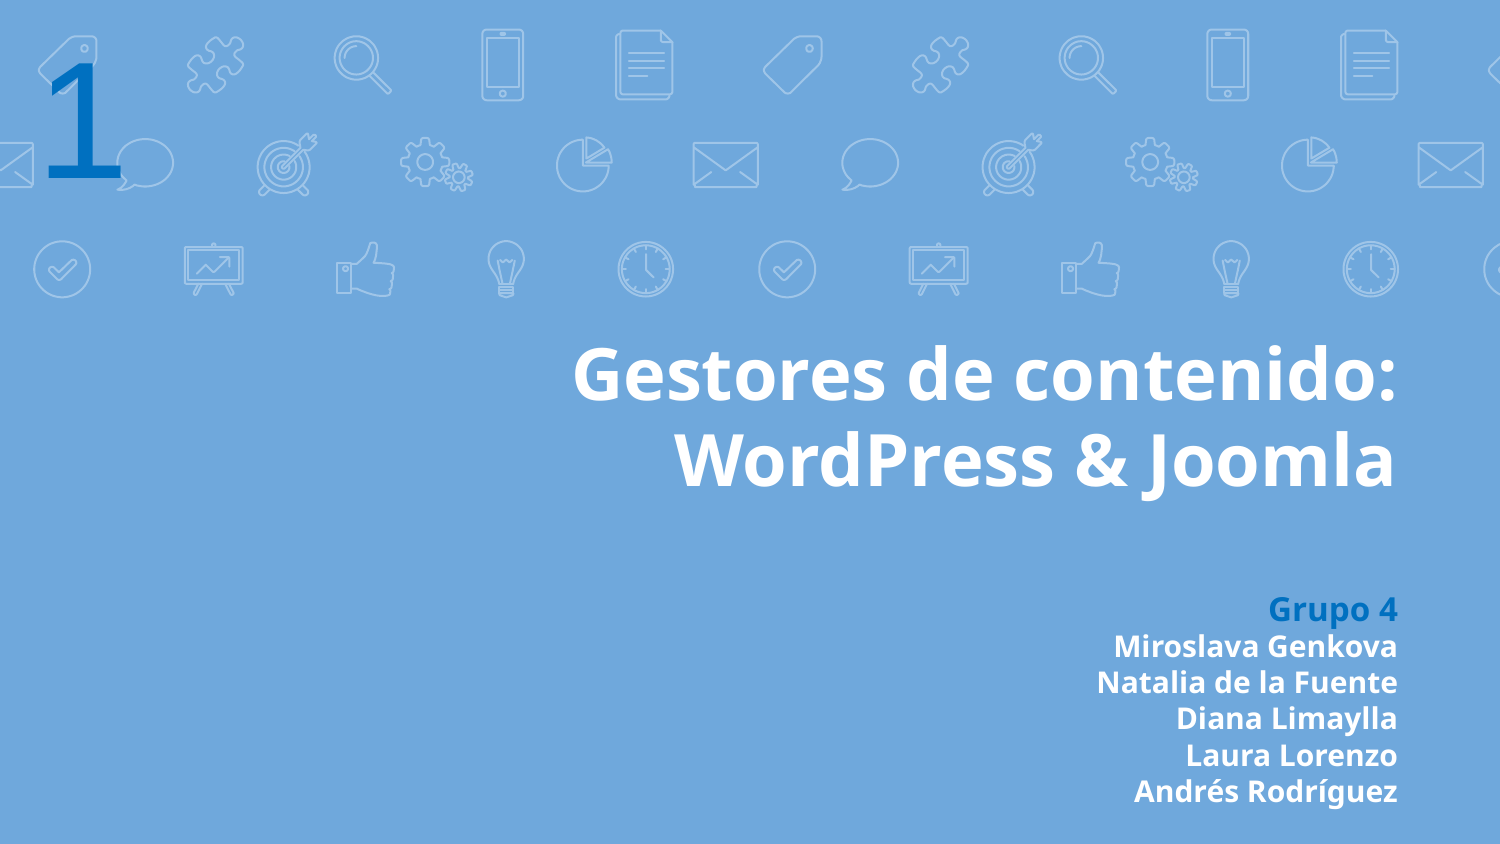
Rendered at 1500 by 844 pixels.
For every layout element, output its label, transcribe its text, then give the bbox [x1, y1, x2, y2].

title Gestores de contenido: WordPress & Joomla Grupo 4 Miroslava Genkova Natalia de la Fuente Diana Limaylla Laura Lorenzo Andrés Rodríguez [182, 137, 1414, 824]
slide_number 1 [28, 4, 140, 207]
